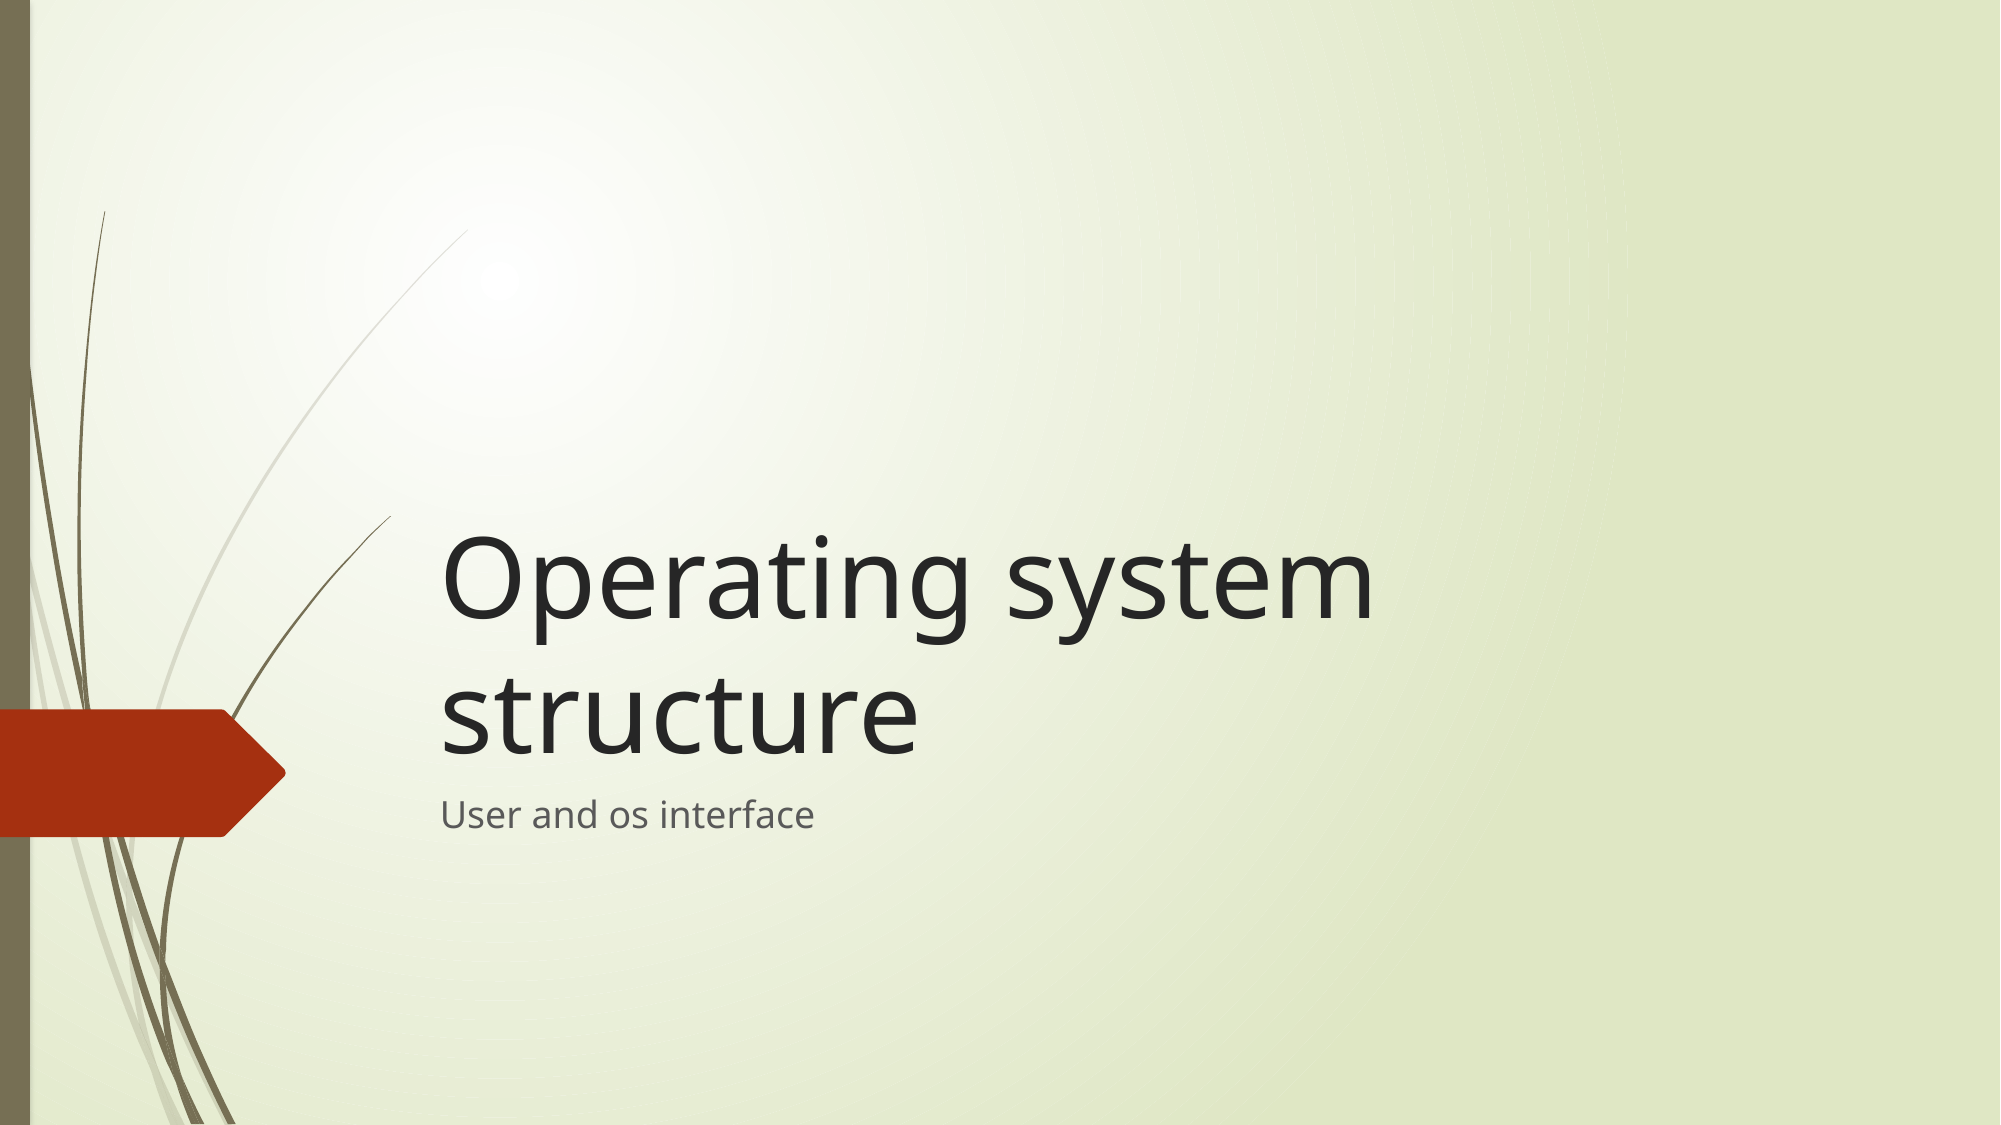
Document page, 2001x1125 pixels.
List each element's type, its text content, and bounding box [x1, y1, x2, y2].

title Operating system structure [424, 412, 1888, 783]
subtitle User and os interface [424, 783, 1888, 969]
